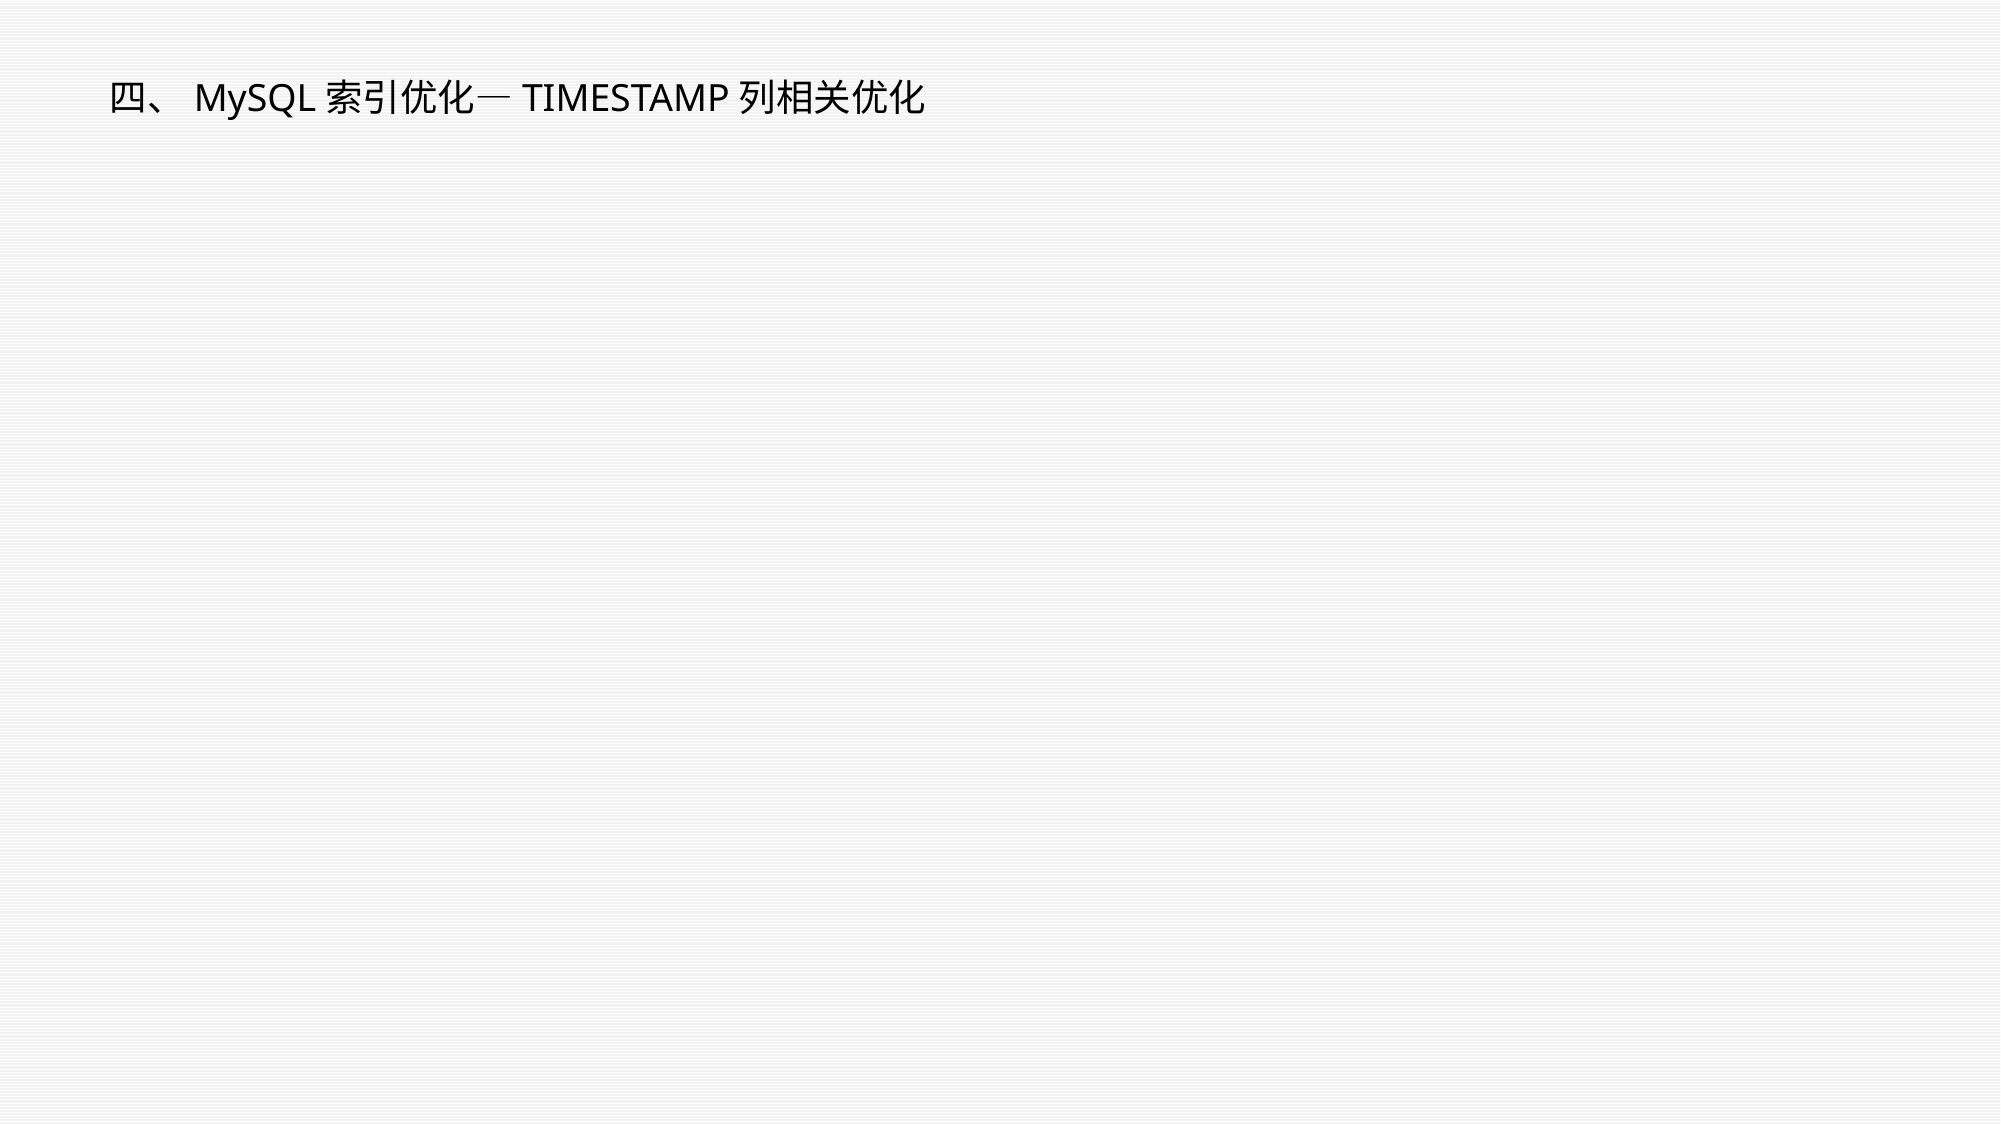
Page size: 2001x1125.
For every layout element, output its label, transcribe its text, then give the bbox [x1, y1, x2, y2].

text_box 四、MySQL索引优化—TIMESTAMP列相关优化 [95, 66, 1103, 127]
